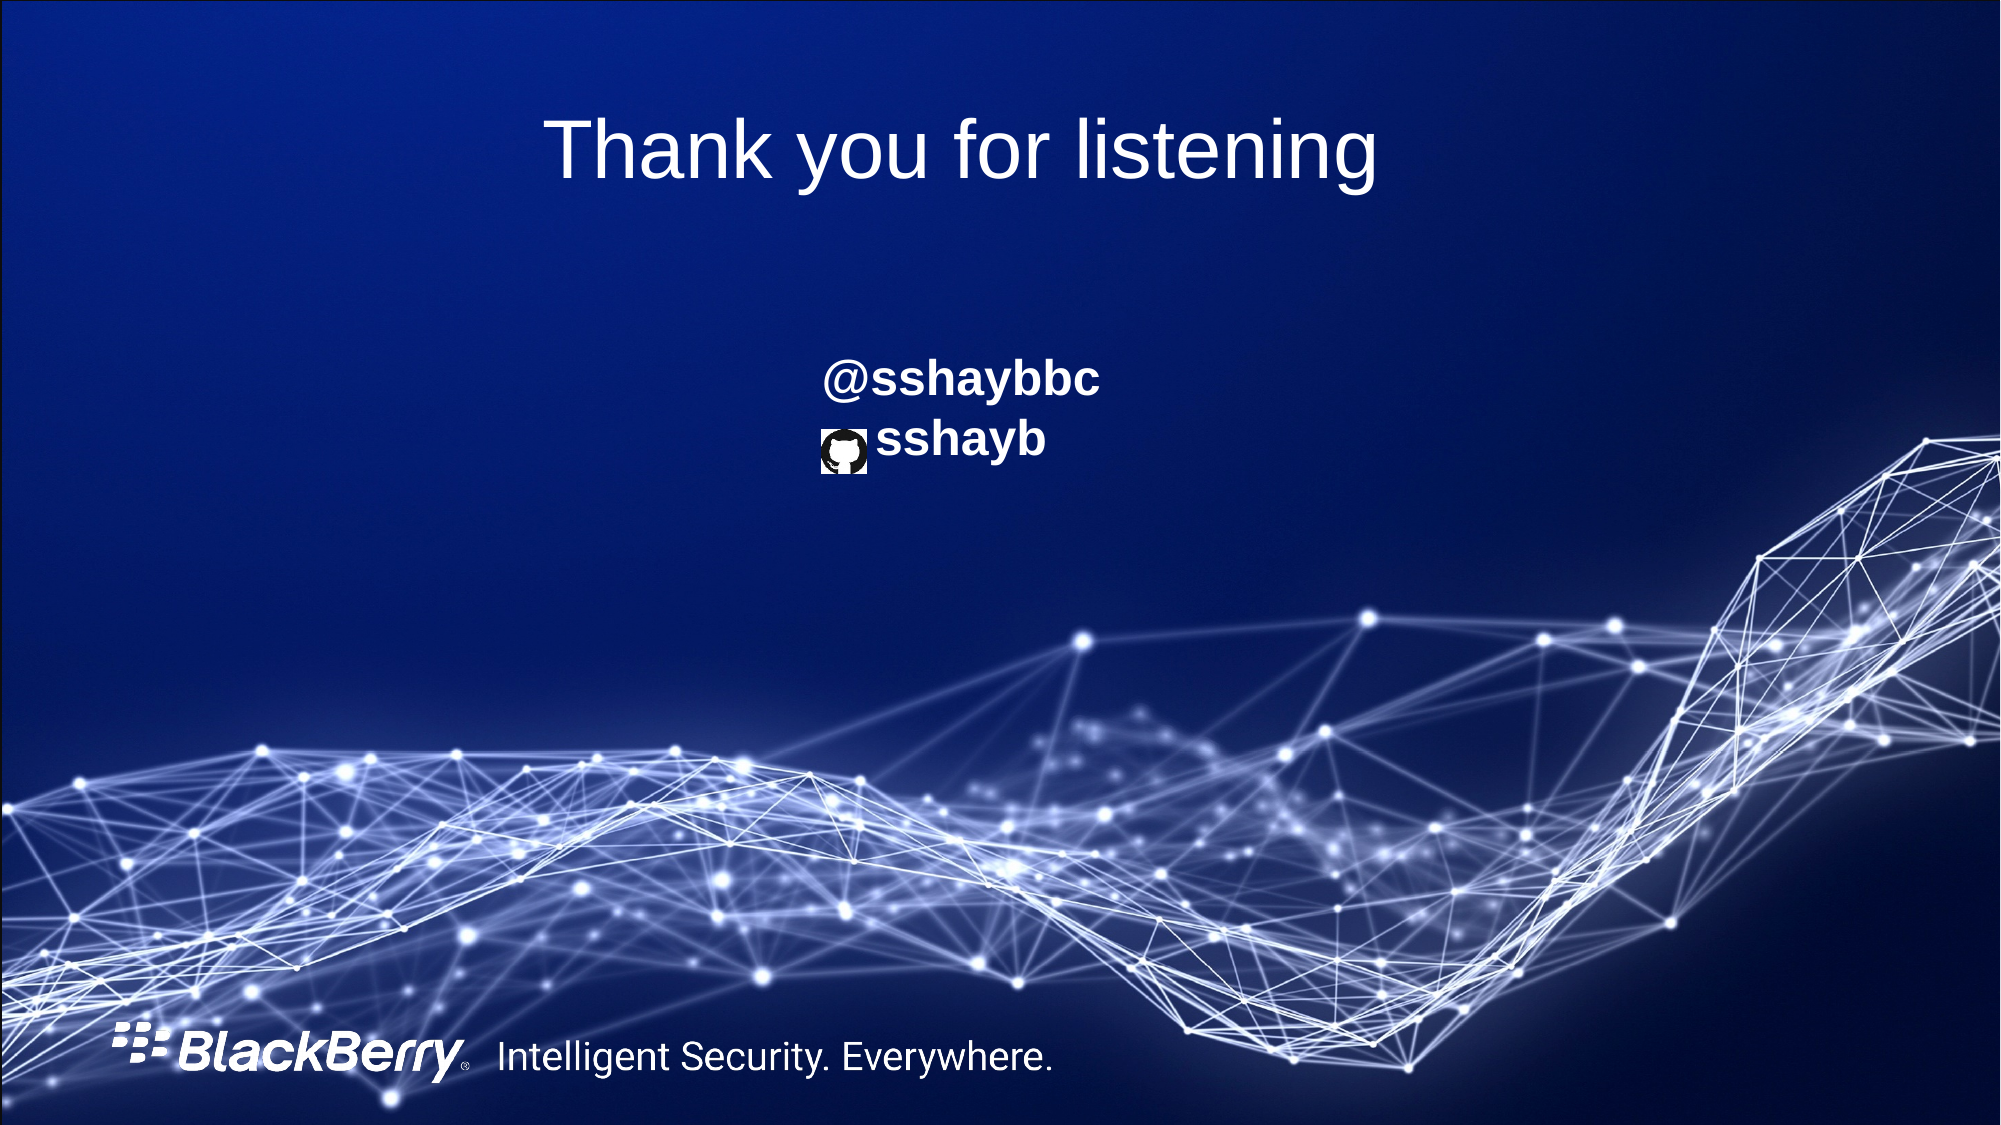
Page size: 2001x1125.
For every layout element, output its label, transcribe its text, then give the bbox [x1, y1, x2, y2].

title Thank you for listening [111, 87, 1812, 226]
subtitle @sshaybbc sshayb [111, 337, 1812, 508]
picture [2, 1, 2001, 1125]
